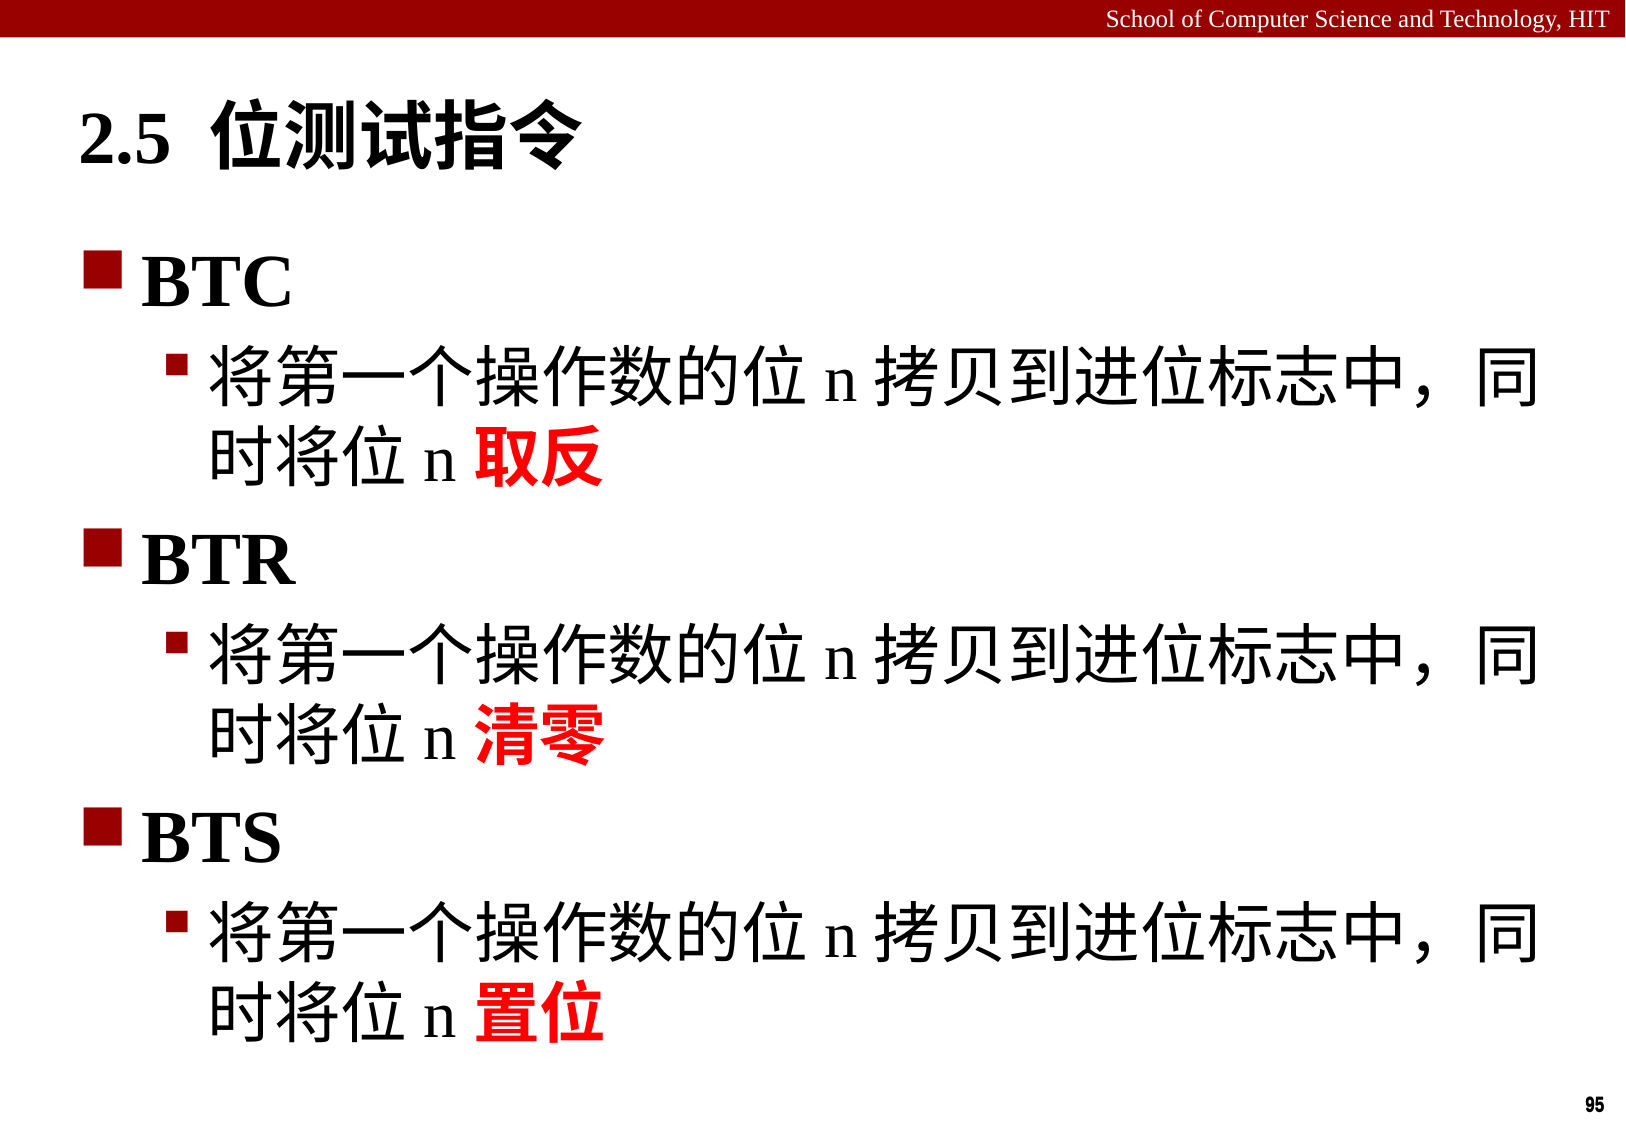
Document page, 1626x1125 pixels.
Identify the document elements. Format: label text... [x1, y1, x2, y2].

list BTC 将第一个操作数的位n拷贝到进位标志中，同时将位n取反 BTR 将第一个操作数的位n拷贝到进位标志中，同时将位n清零 BTS 将第一个操作数的位n拷贝到进位标志中，同时将位n置位 [70, 223, 1599, 1088]
title 2.5 位测试指令 [63, 71, 1625, 197]
